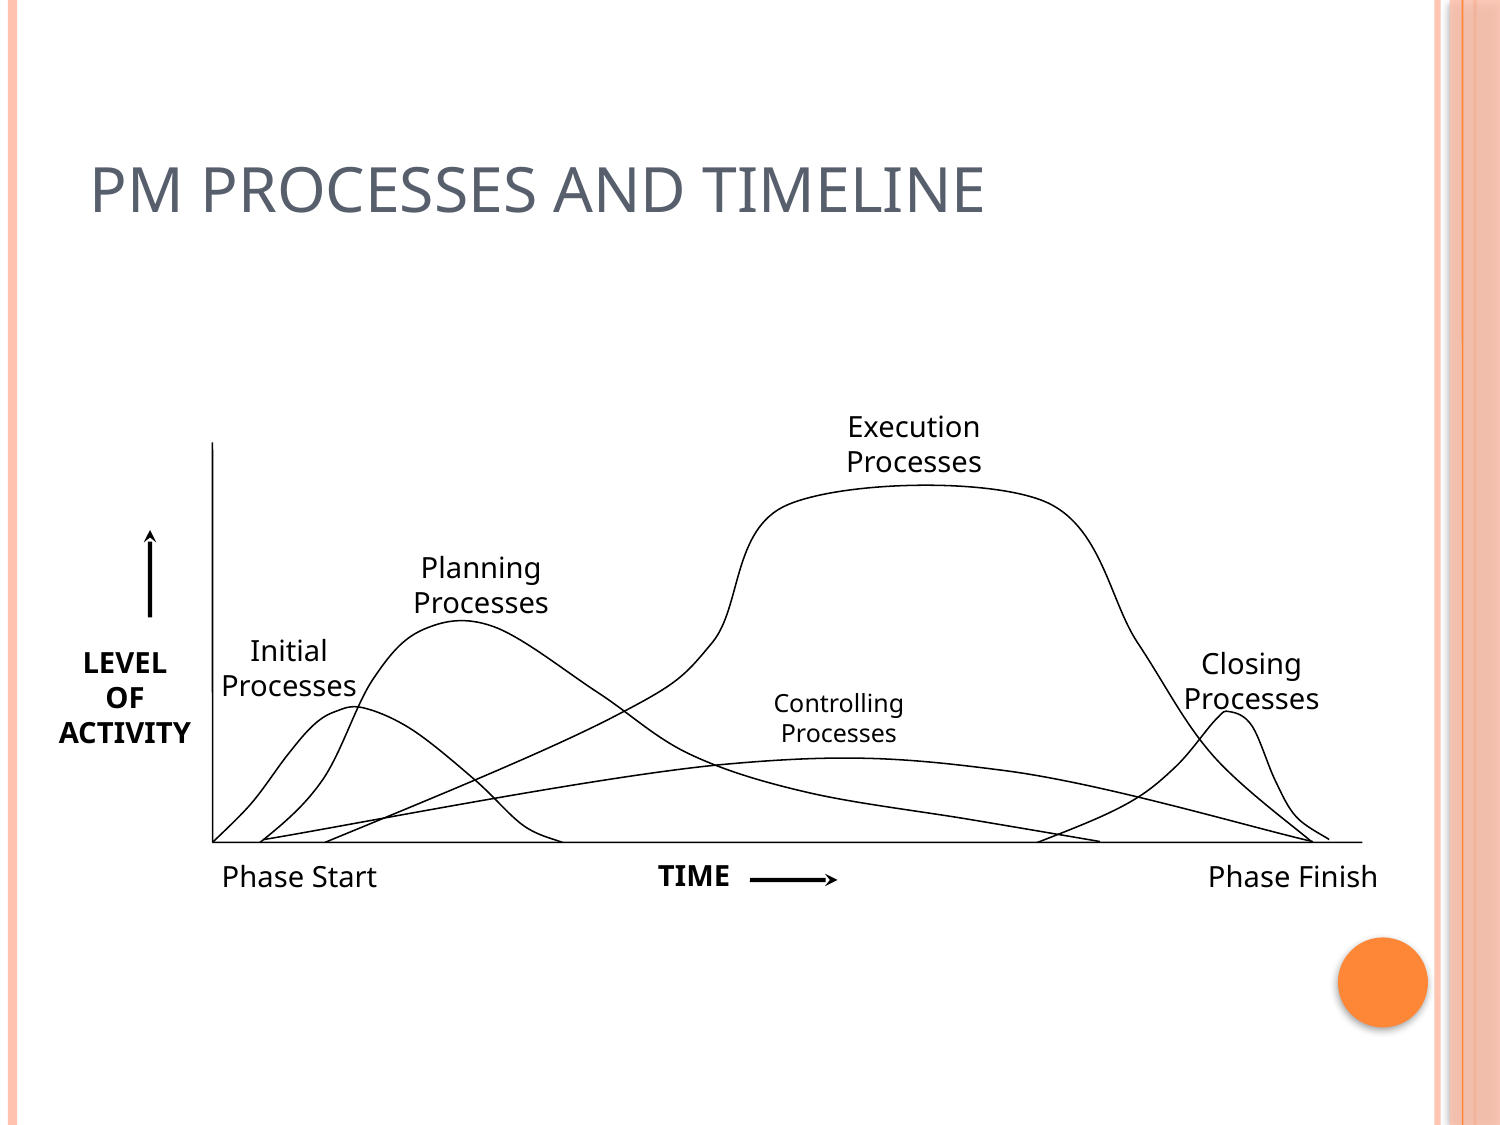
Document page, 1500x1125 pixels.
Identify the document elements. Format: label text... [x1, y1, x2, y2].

text_box [264, 627, 624, 839]
text_box [1037, 723, 1330, 843]
text_box [143, 529, 157, 543]
text_box Initial Processes [206, 624, 372, 710]
text_box [825, 873, 838, 887]
text_box Closing Processes [1168, 638, 1335, 723]
text_box LEVEL OF ACTIVITY [24, 637, 225, 758]
text_box TIME [643, 849, 746, 900]
text_box [212, 710, 356, 843]
text_box [324, 486, 1199, 843]
title PM Processes and Timeline [75, 45, 1300, 233]
text_box [263, 818, 381, 840]
text_box Execution Processes [831, 400, 997, 486]
text_box Planning Processes [374, 542, 588, 627]
text_box Phase Start [206, 850, 393, 901]
text_box Controlling Processes [758, 679, 920, 755]
text_box Phase Finish [1193, 850, 1394, 901]
